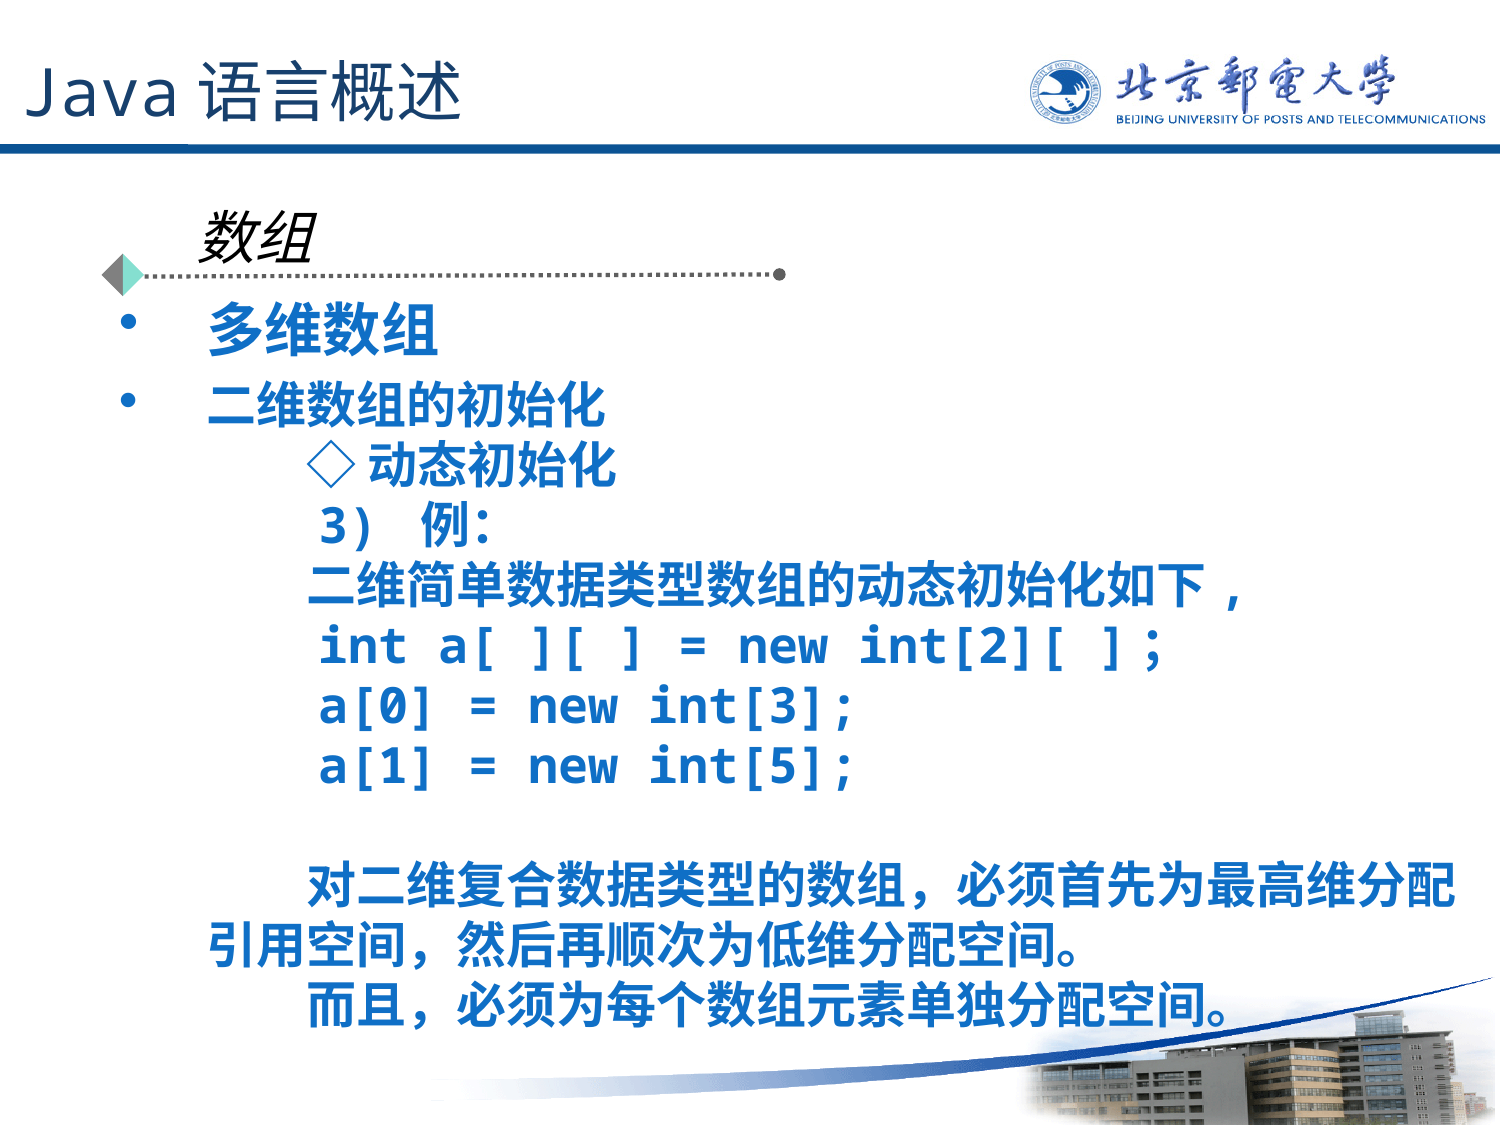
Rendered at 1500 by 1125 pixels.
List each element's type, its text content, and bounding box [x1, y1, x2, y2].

picture [1281, 54, 1500, 131]
text_box 数组 [181, 193, 750, 279]
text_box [107, 259, 138, 290]
text_box [272, 118, 303, 179]
title Java语言概述 [5, 30, 1281, 150]
list 多维数组 二维数组的初始化 ◇ 动态初始化 3) 例： 二维简单数据类型数组的动态初始化如下, int a[ ][ ] = new int[2][ ]； a[0] = new int[3]; a[1] = new int[5]; 对二维复合数据类型的数组，必须首先为最高维分配引用空间，然后再顺次为低维分配空间。 而且，必须为每个数组元素单独分配空间。 [103, 299, 1500, 1125]
text_box [771, 268, 786, 281]
